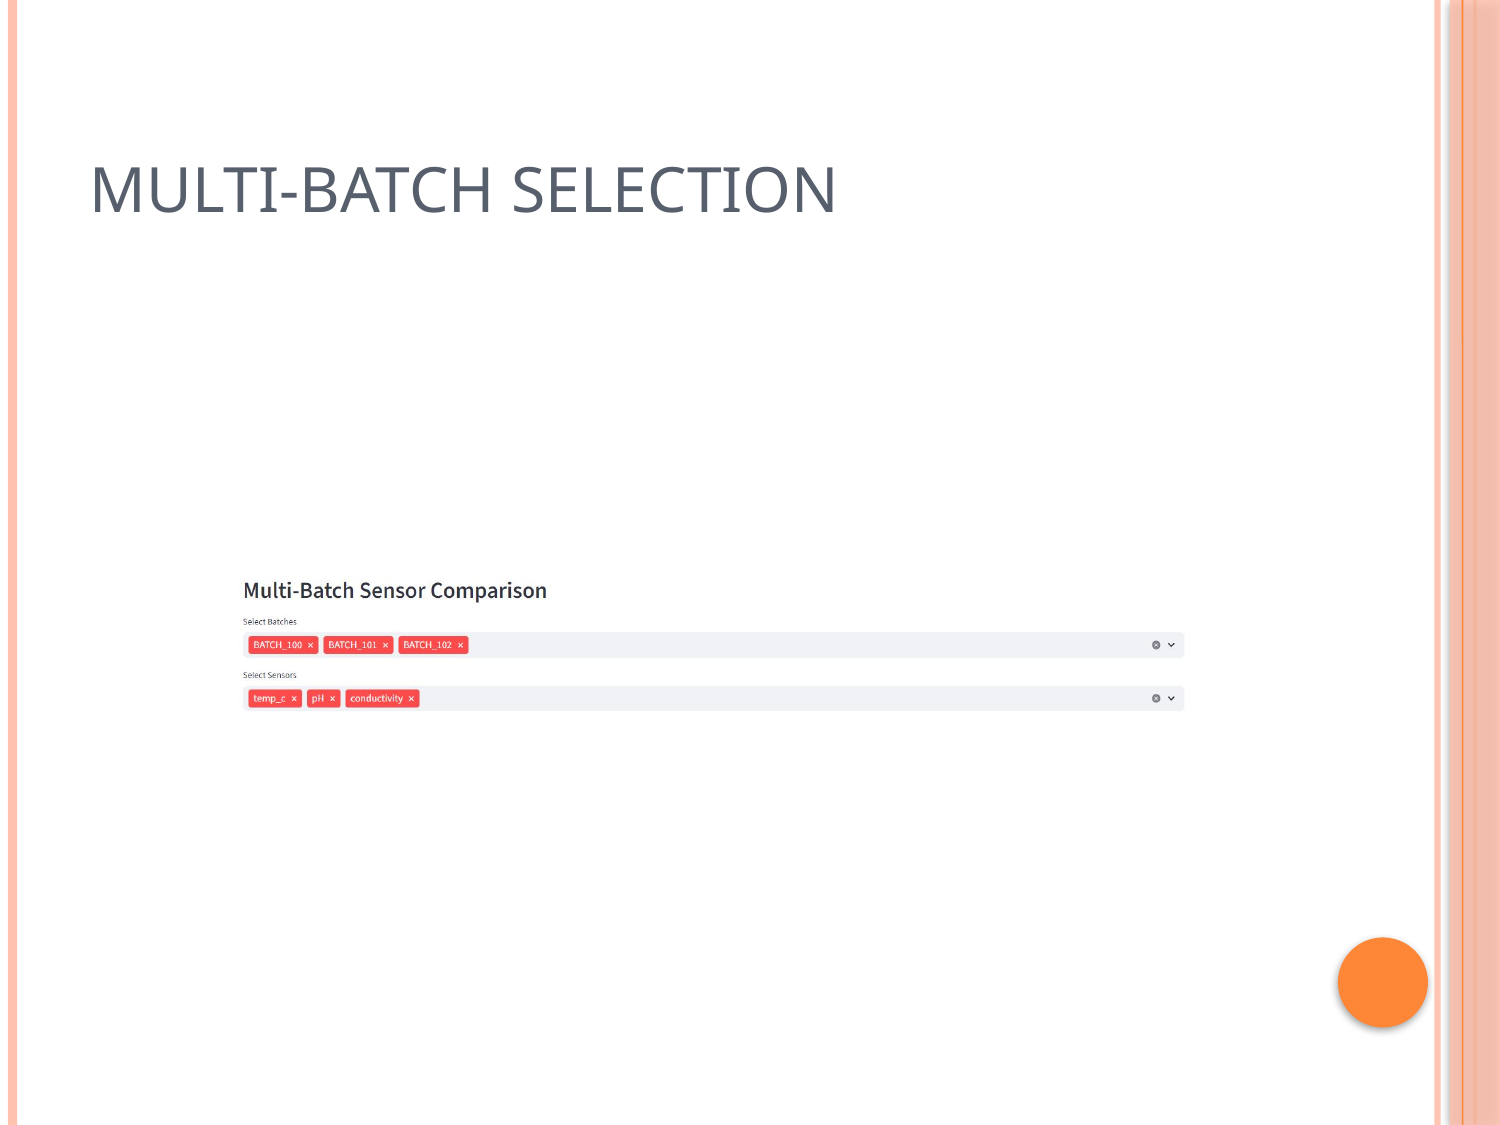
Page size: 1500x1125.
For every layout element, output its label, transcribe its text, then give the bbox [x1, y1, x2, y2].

title MULTI-BATCH SELECTION [75, 45, 1300, 233]
picture [217, 569, 1188, 721]
